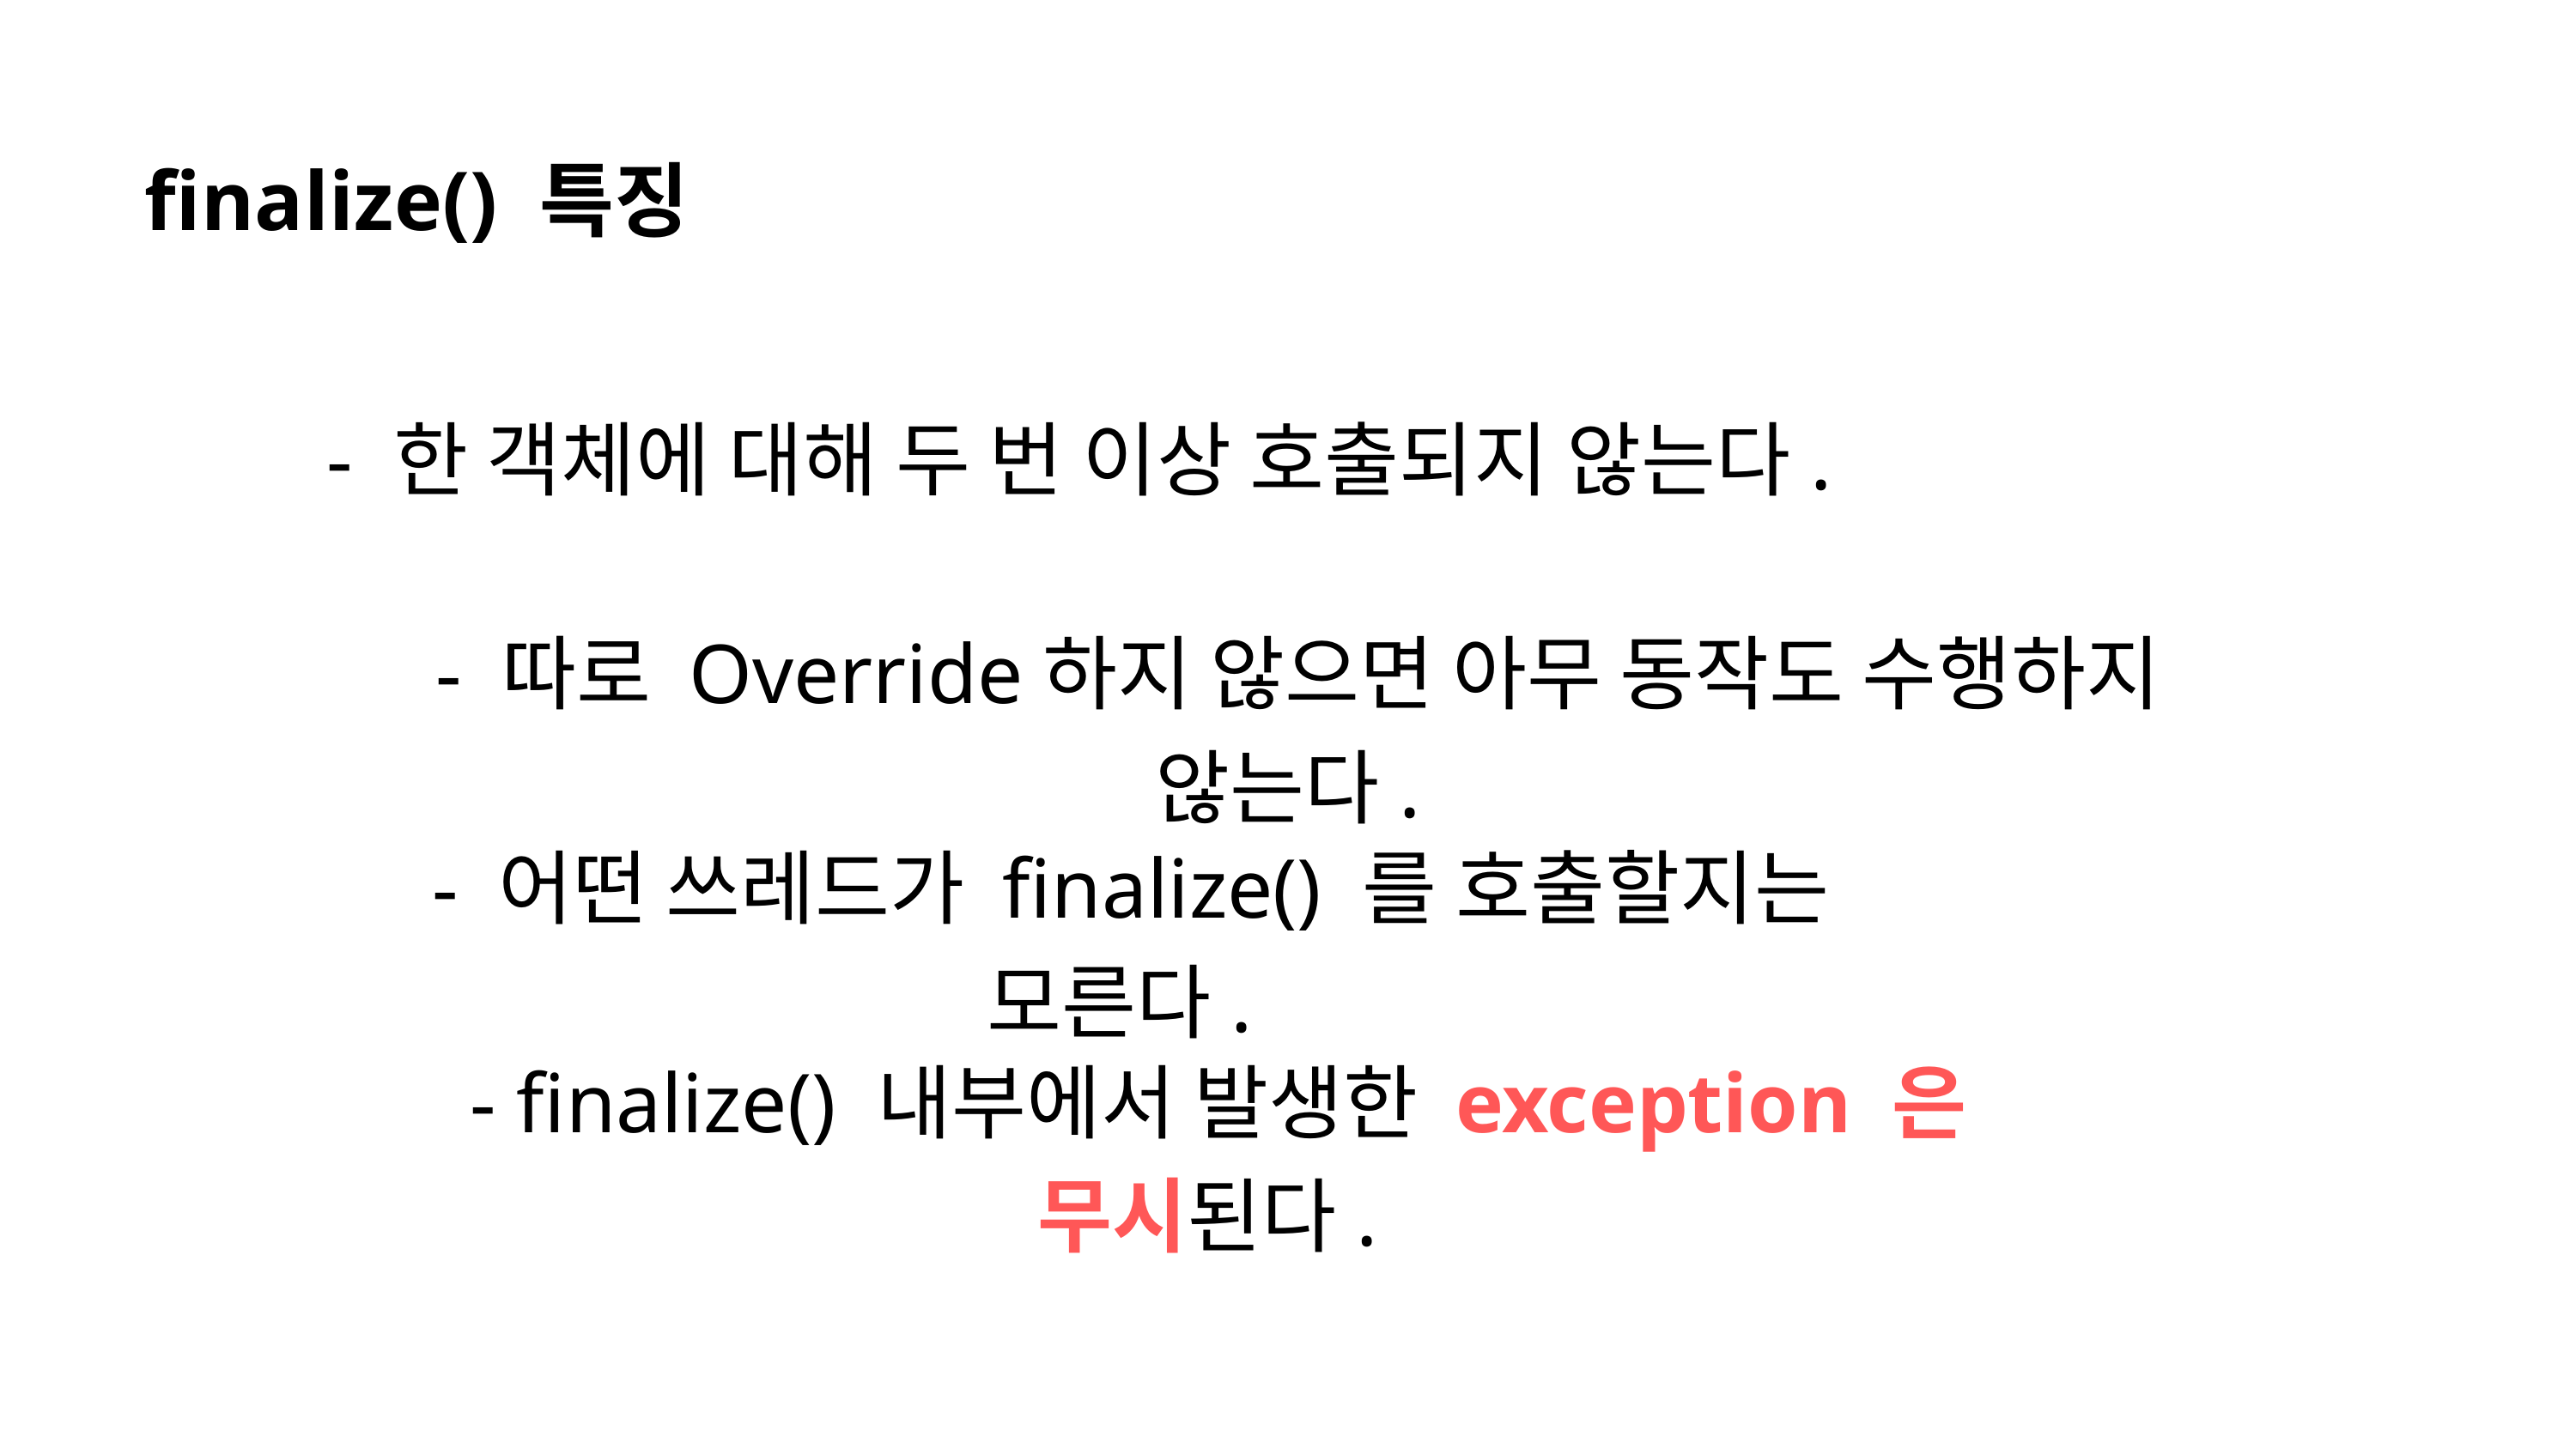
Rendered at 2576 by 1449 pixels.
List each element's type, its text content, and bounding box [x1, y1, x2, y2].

text_box - 한 객체에 대해 두 번 이상 호출되지 않는다. [304, 391, 1812, 506]
text_box - 따로 Override하지 않으면 아무 동작도 수행하지 않는다. [304, 606, 2271, 834]
text_box finalize() 특징 [144, 132, 1607, 246]
text_box - finalize() 내부에서 발생한 exception 은 무시된다. [304, 1035, 2111, 1263]
text_box - 어떤 쓰레드가 finalize() 를 호출할지는 모른다. [304, 821, 1935, 1035]
